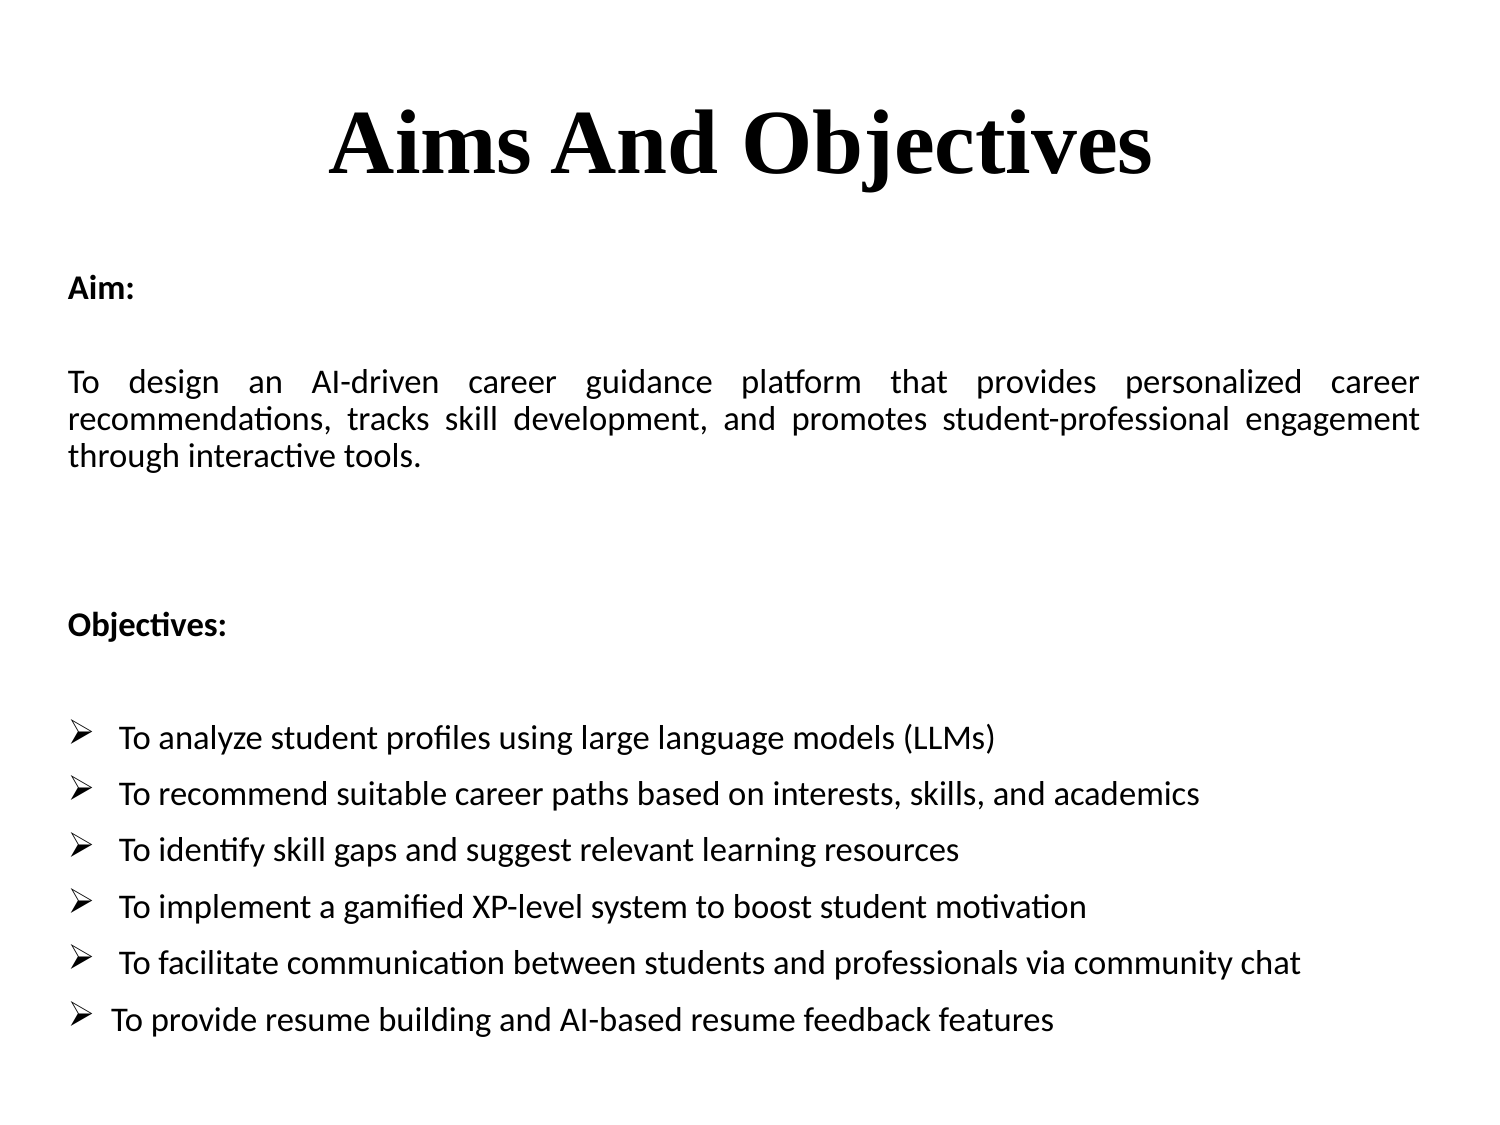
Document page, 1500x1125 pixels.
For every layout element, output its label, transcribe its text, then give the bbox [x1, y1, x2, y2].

text_box Aims And Objectives [66, 43, 1417, 231]
text_box Aim: To design an AI-driven career guidance platform that provides personalized career recommendations, tracks skill development, and promotes student-professional engagement through interactive tools. Objectives: To analyze student profiles using large language models (LLMs) To recommend suitable career paths based on interests, skills, and academics To identify skill gaps and suggest relevant learning resources To implement a gamified XP-level system to boost student motivation To facilitate communication between students and professionals via community chat To provide resume building and AI-based resume feedback features [53, 262, 1436, 1047]
